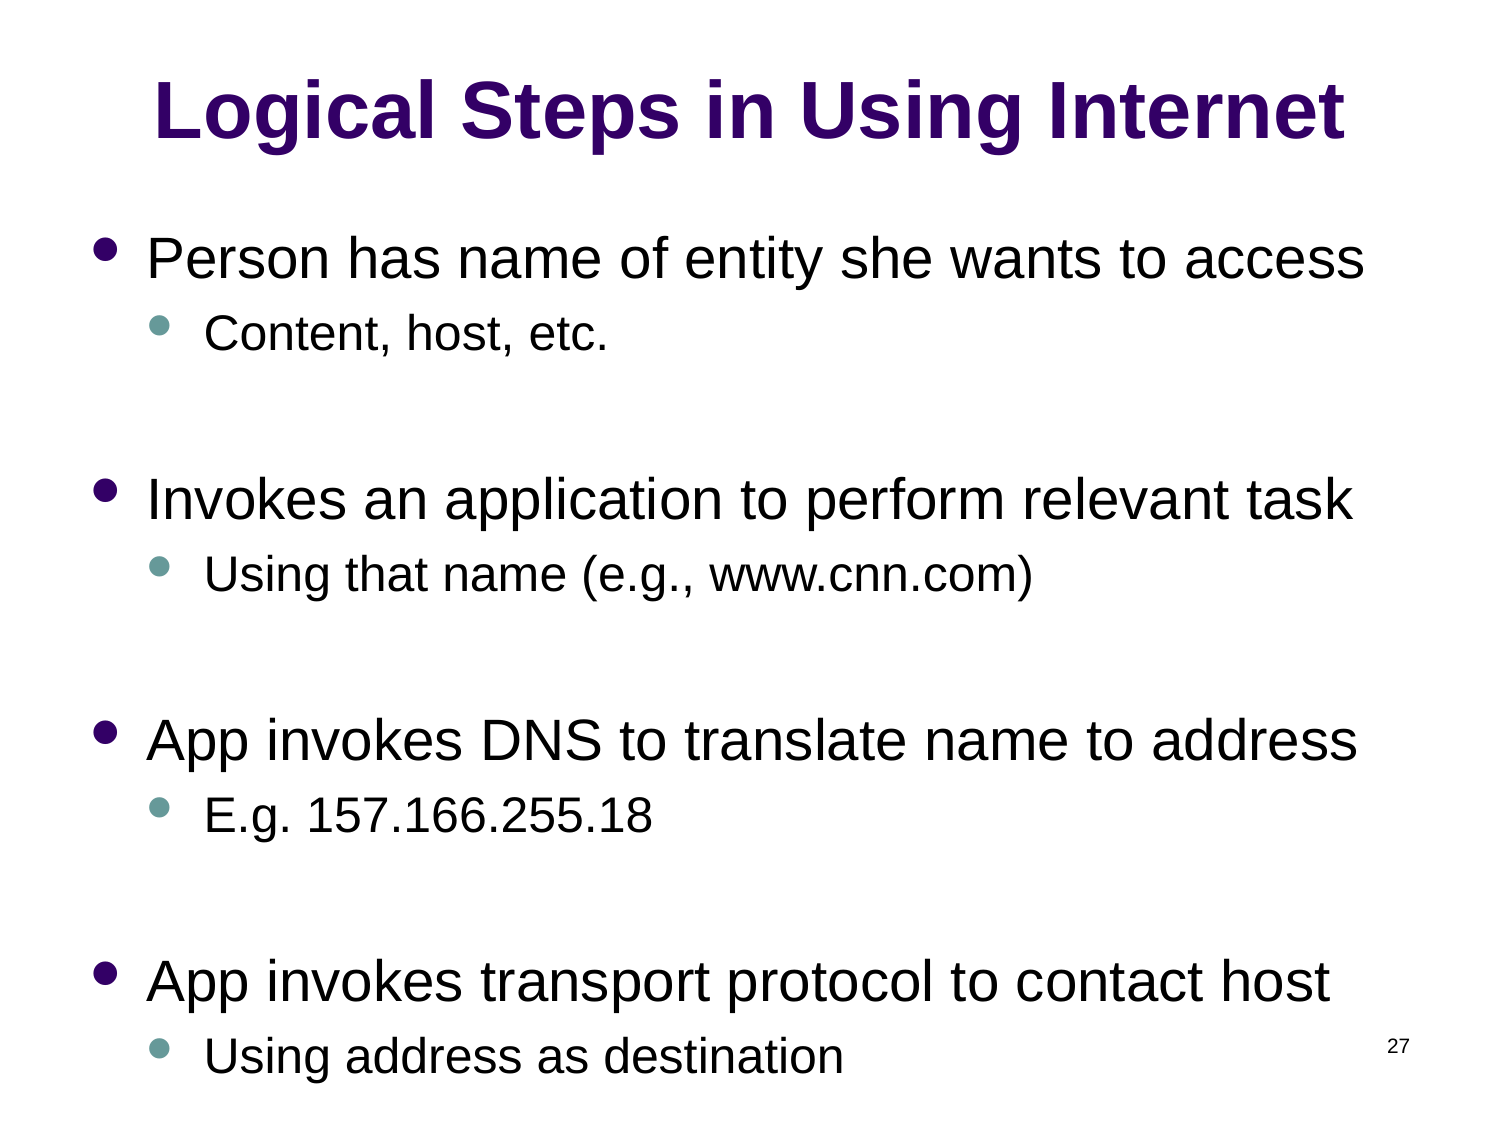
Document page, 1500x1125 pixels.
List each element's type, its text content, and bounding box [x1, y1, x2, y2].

list Person has name of entity she wants to access Content, host, etc. Invokes an application to perform relevant task Using that name (e.g., www.cnn.com) App invokes DNS to translate name to address E.g. 157.166.255.18 App invokes transport protocol to contact host Using address as destination [75, 212, 1475, 1006]
title Logical Steps in Using Internet [0, 20, 1500, 163]
slide_number 27 [1074, 1024, 1426, 1101]
